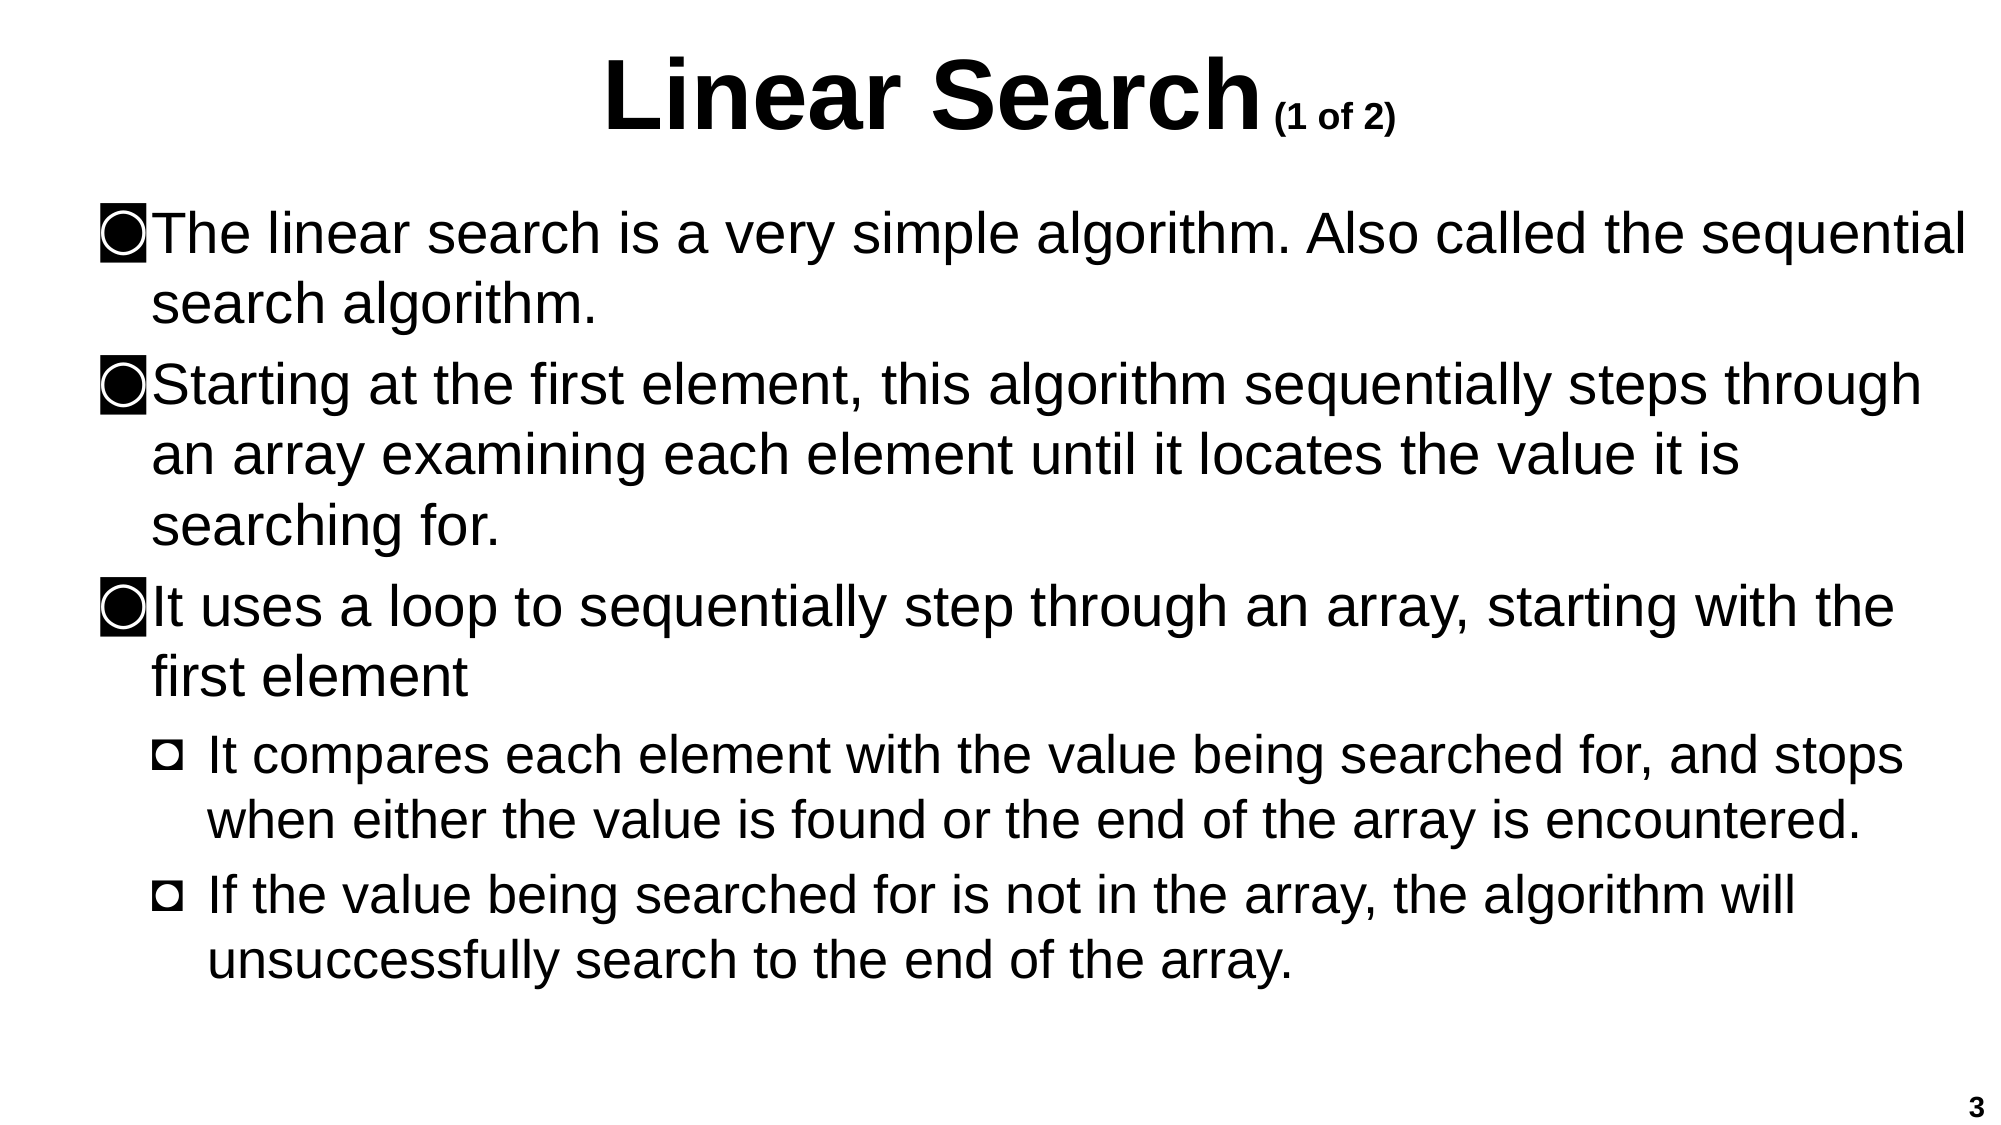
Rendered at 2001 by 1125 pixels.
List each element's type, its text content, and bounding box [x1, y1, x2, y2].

title Linear Search (1 of 2) [0, 0, 2000, 180]
list The linear search is a very simple algorithm. Also called the sequential search algorithm. Starting at the first element, this algorithm sequentially steps through an array examining each element until it locates the value it is searching for. It uses a loop to sequentially step through an array, starting with the first element It compares each element with the value being searched for, and stops when either the value is found or the end of the array is encountered. If the value being searched for is not in the array, the algorithm will unsuccessfully search to the end of the array. [80, 187, 2000, 1088]
slide_number 3 [1909, 1087, 2000, 1125]
